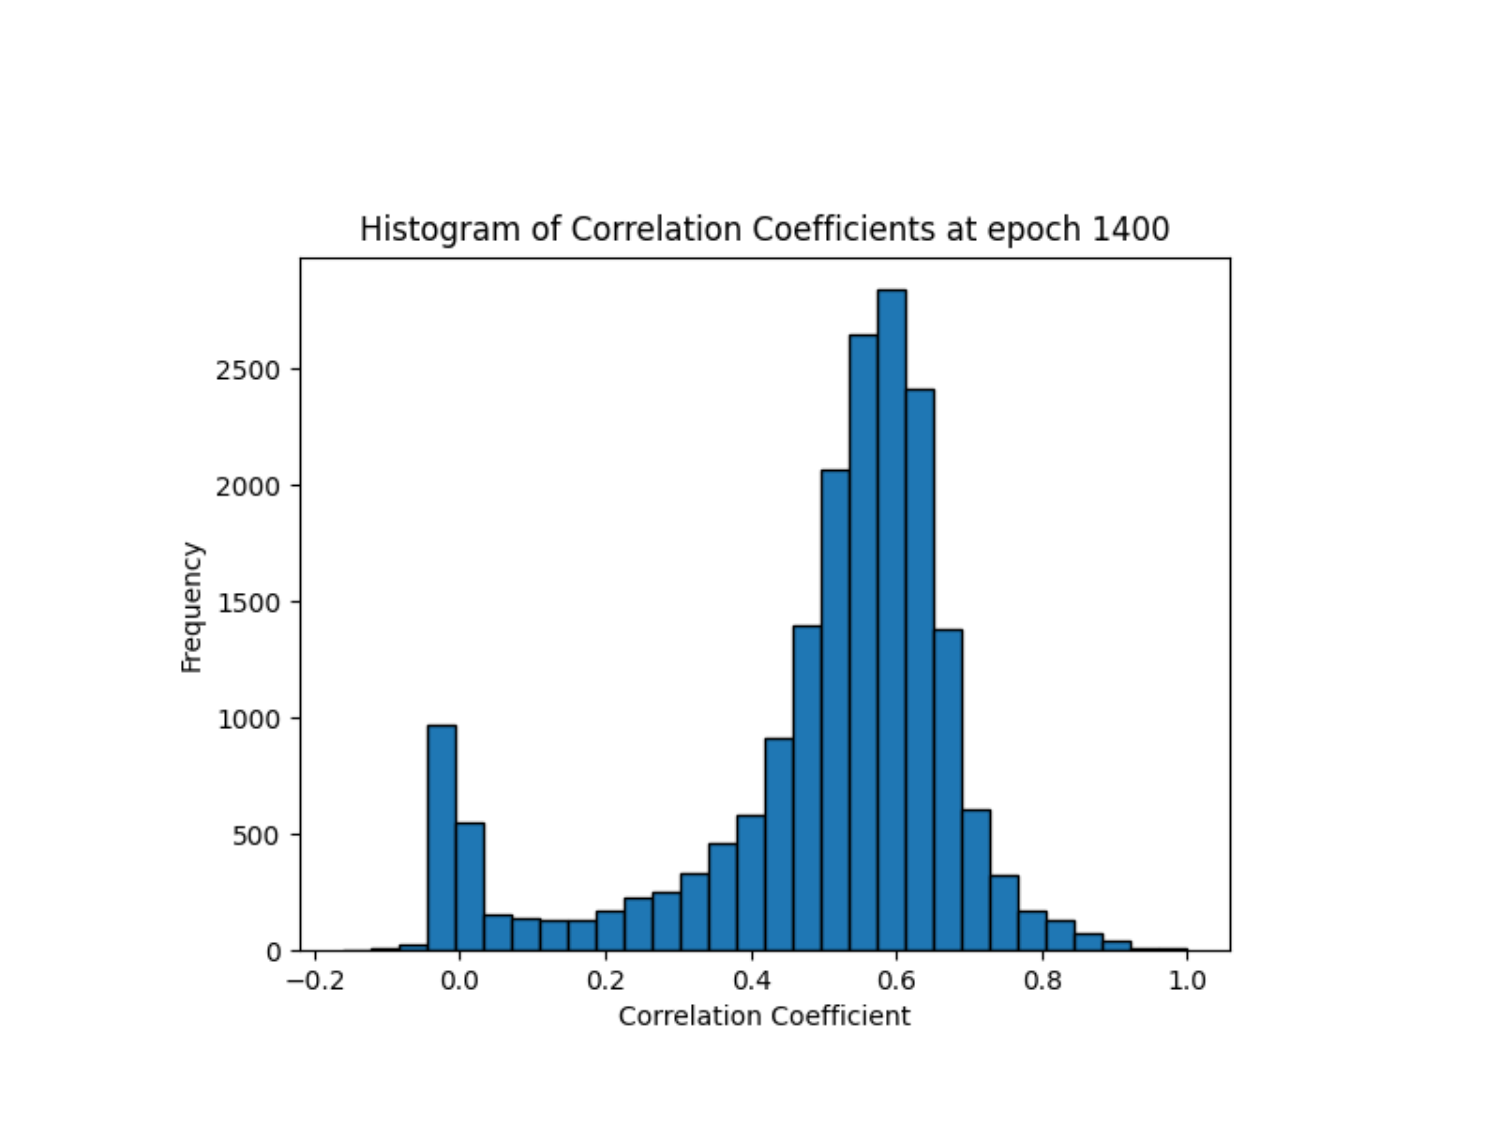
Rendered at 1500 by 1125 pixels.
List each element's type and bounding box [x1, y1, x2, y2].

picture [149, 149, 1351, 1051]
